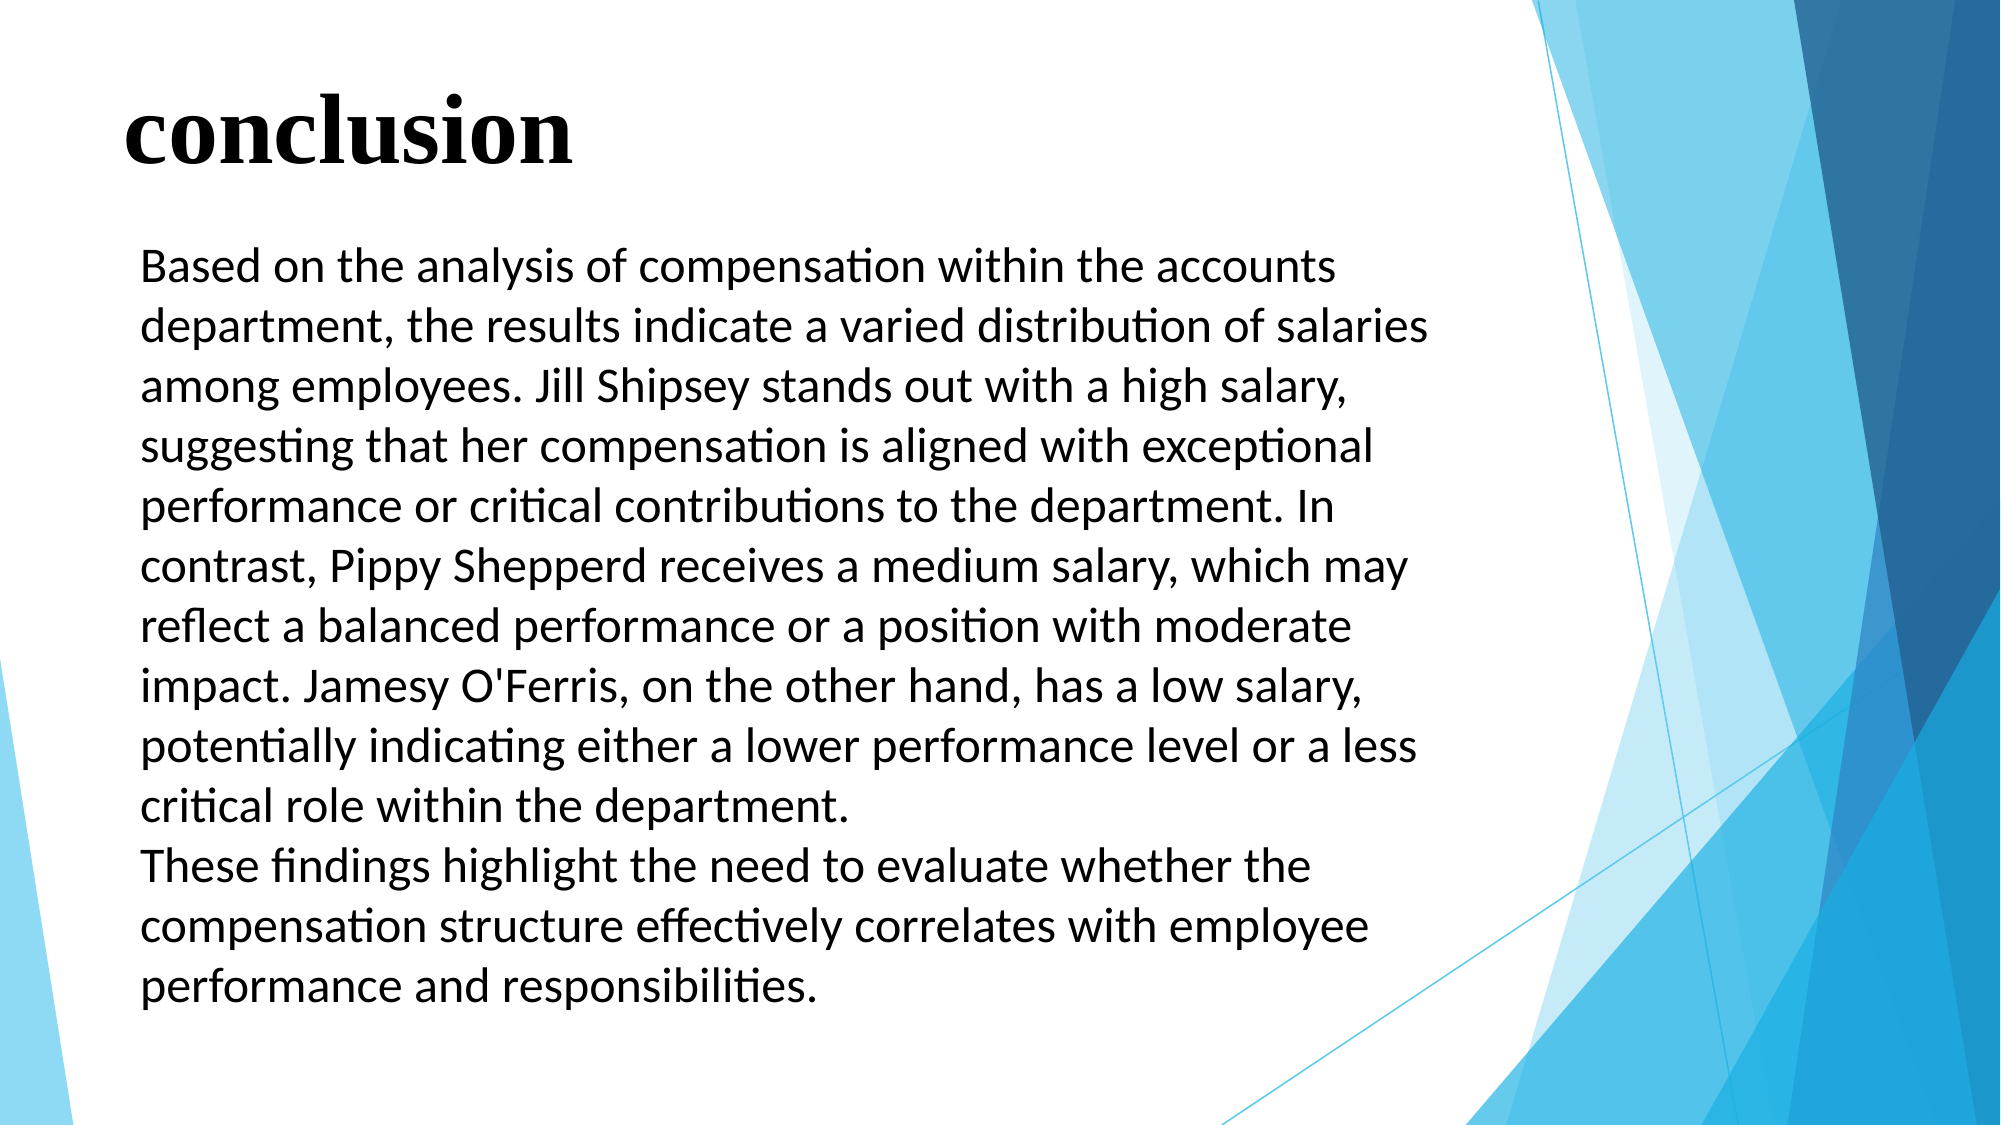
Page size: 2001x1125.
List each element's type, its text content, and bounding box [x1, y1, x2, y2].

title conclusion [123, 63, 1877, 188]
text_box Based on the analysis of compensation within the accounts department, the results indicate a varied distribution of salaries among employees. Jill Shipsey stands out with a high salary, suggesting that her compensation is aligned with exceptional performance or critical contributions to the department. In contrast, Pippy Shepperd receives a medium salary, which may reflect a balanced performance or a position with moderate impact. Jamesy O'Ferris, on the other hand, has a low salary, potentially indicating either a lower performance level or a less critical role within the department. These findings highlight the need to evaluate whether the compensation structure effectively correlates with employee performance and responsibilities. [125, 224, 1463, 1065]
